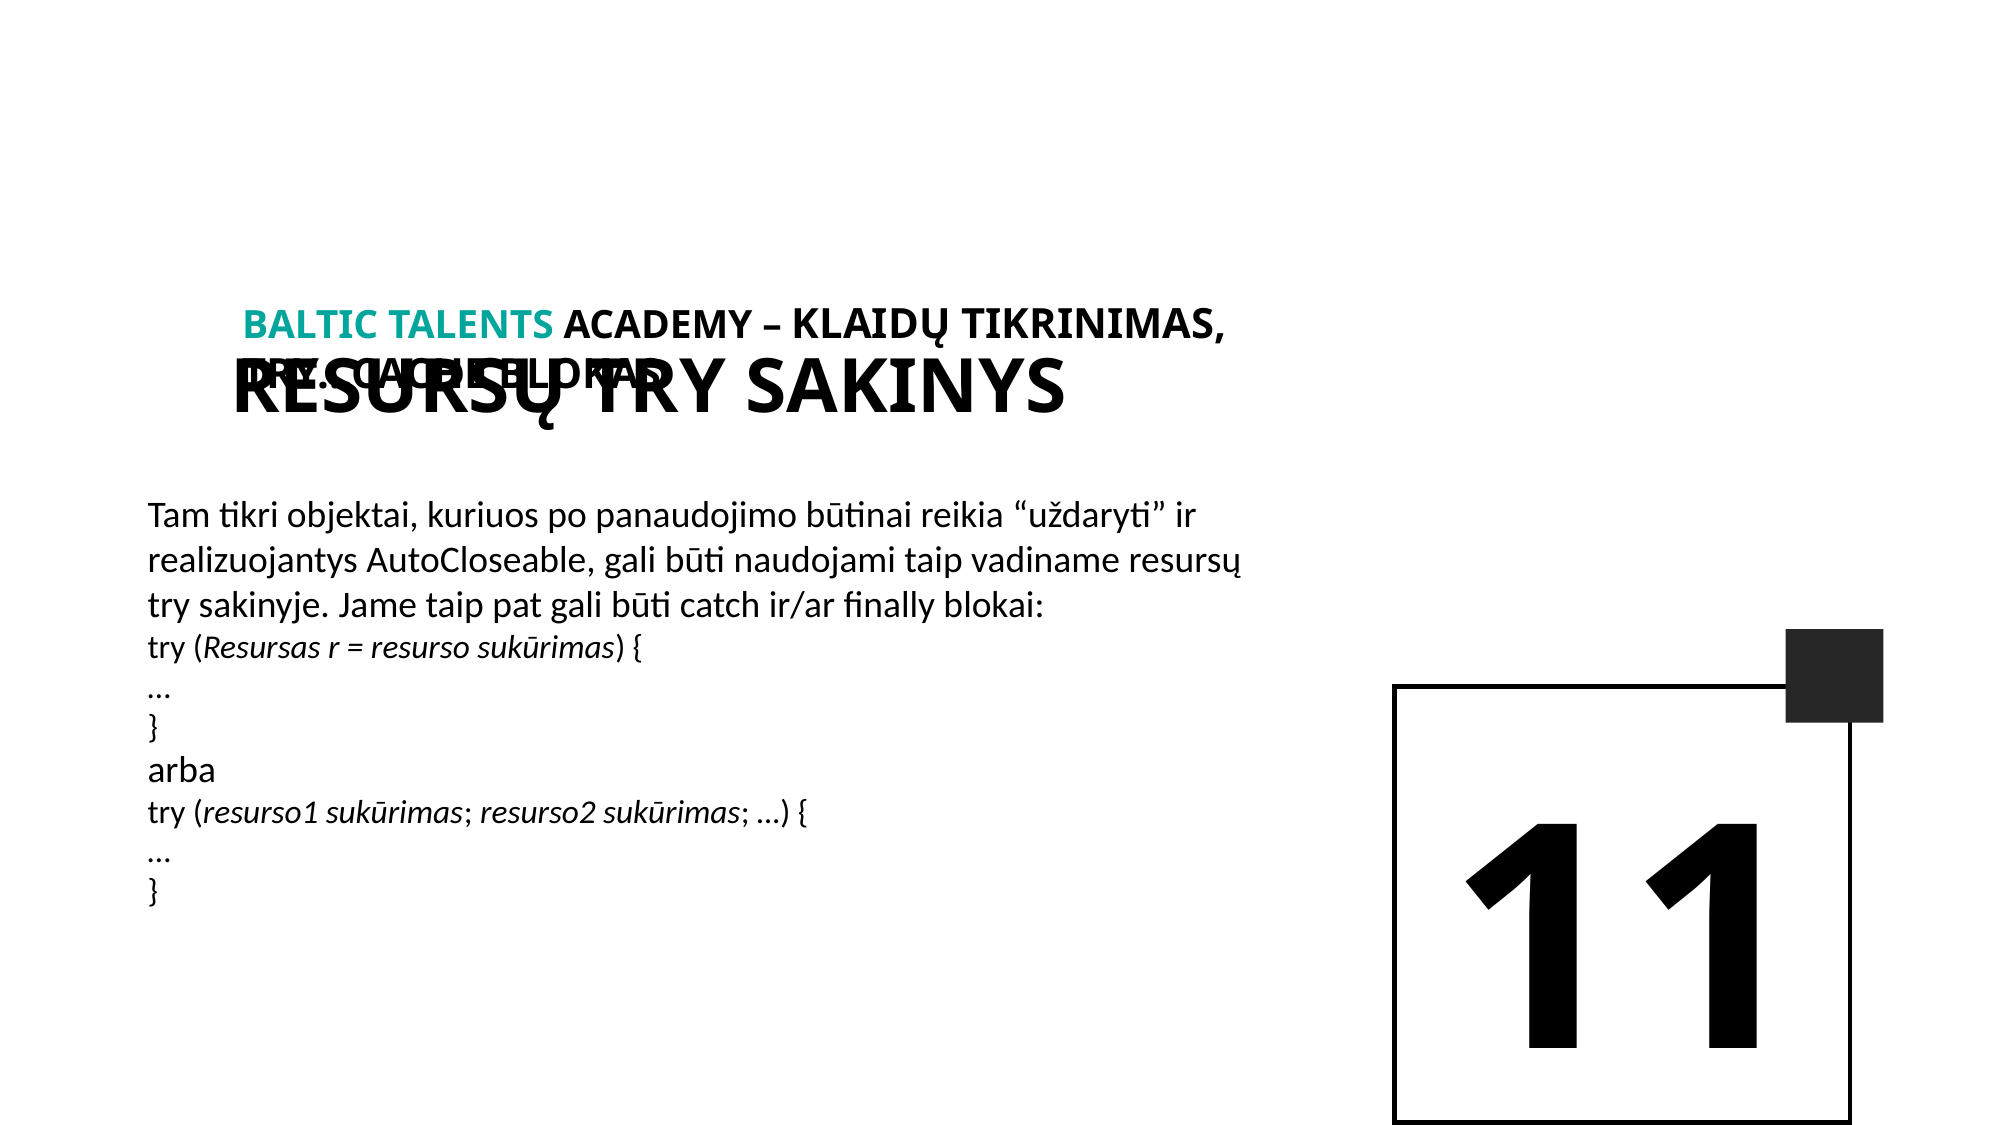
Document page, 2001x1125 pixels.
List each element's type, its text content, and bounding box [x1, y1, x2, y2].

text_box [1393, 685, 1851, 1124]
text_box Tam tikri objektai, kuriuos po panaudojimo būtinai reikia “uždaryti” ir realizuojantys AutoCloseable, gali būti naudojami taip vadiname resursų try sakinyje. Jame taip pat gali būti catch ir/ar finally blokai: try (Resursas r = resurso sukūrimas) { … } arba try (resurso1 sukūrimas; resurso2 sukūrimas; …) { … } [137, 484, 1255, 1020]
text_box BALTIc TALENTs AcADEMy – Klaidų tikrinimas, Try...cache blokas [222, 286, 1415, 505]
text_box [1784, 628, 1884, 724]
text_box Resursų try sakinys [209, 327, 1288, 546]
text_box 11 [1254, 729, 1817, 1125]
